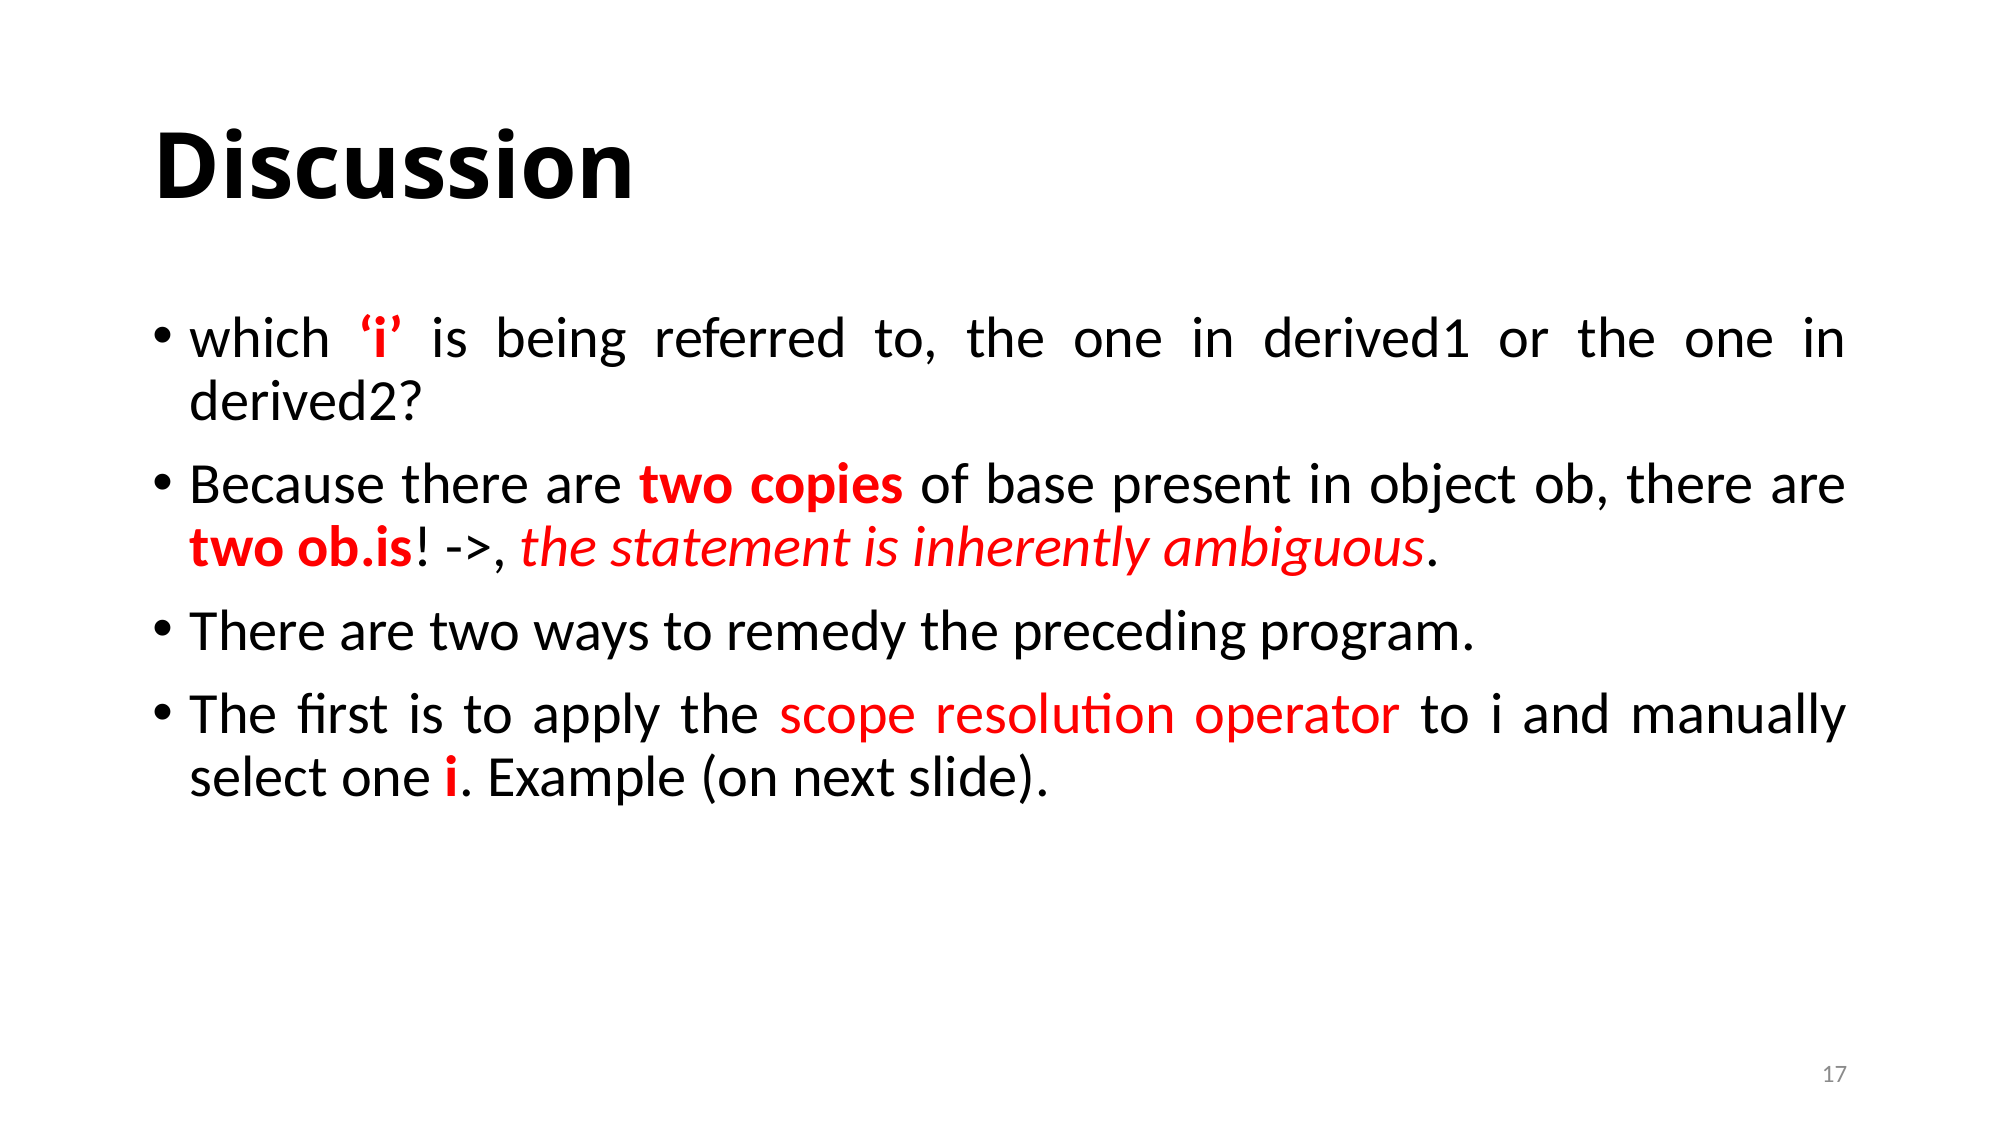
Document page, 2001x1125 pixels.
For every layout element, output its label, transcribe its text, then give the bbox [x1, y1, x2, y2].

slide_number 17 [1412, 1042, 1863, 1103]
title Discussion [137, 59, 1863, 278]
list which ‘i’ is being referred to, the one in derived1 or the one in derived2? Because there are two copies of base present in object ob, there are two ob.is! ->, the statement is inherently ambiguous. There are two ways to remedy the preceding program. The first is to apply the scope resolution operator to i and manually select one i. Example (on next slide). [137, 299, 1863, 1014]
